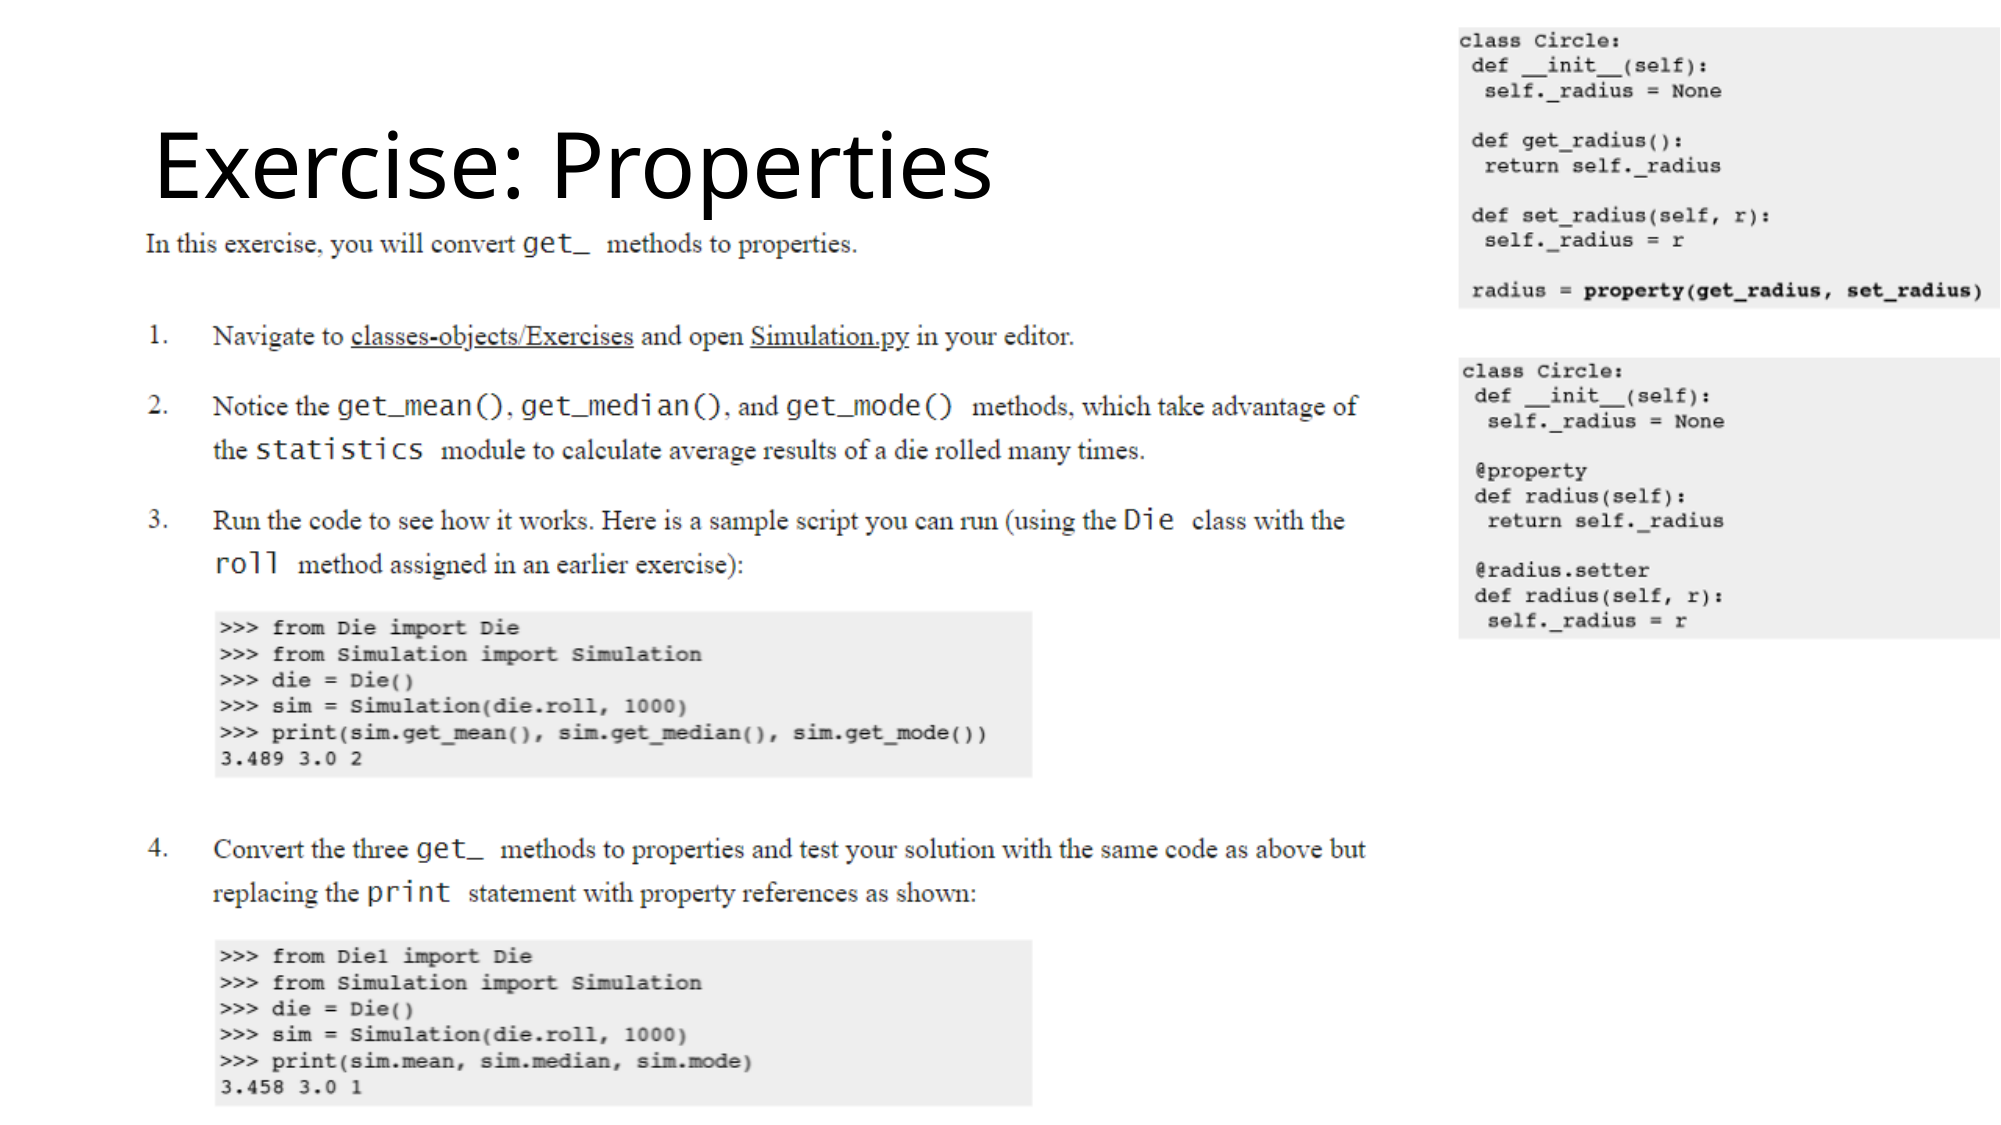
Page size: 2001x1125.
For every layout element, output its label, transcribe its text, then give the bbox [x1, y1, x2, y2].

title Exercise: Properties [137, 59, 1448, 278]
picture [1448, 26, 2000, 657]
picture [137, 220, 1391, 1125]
